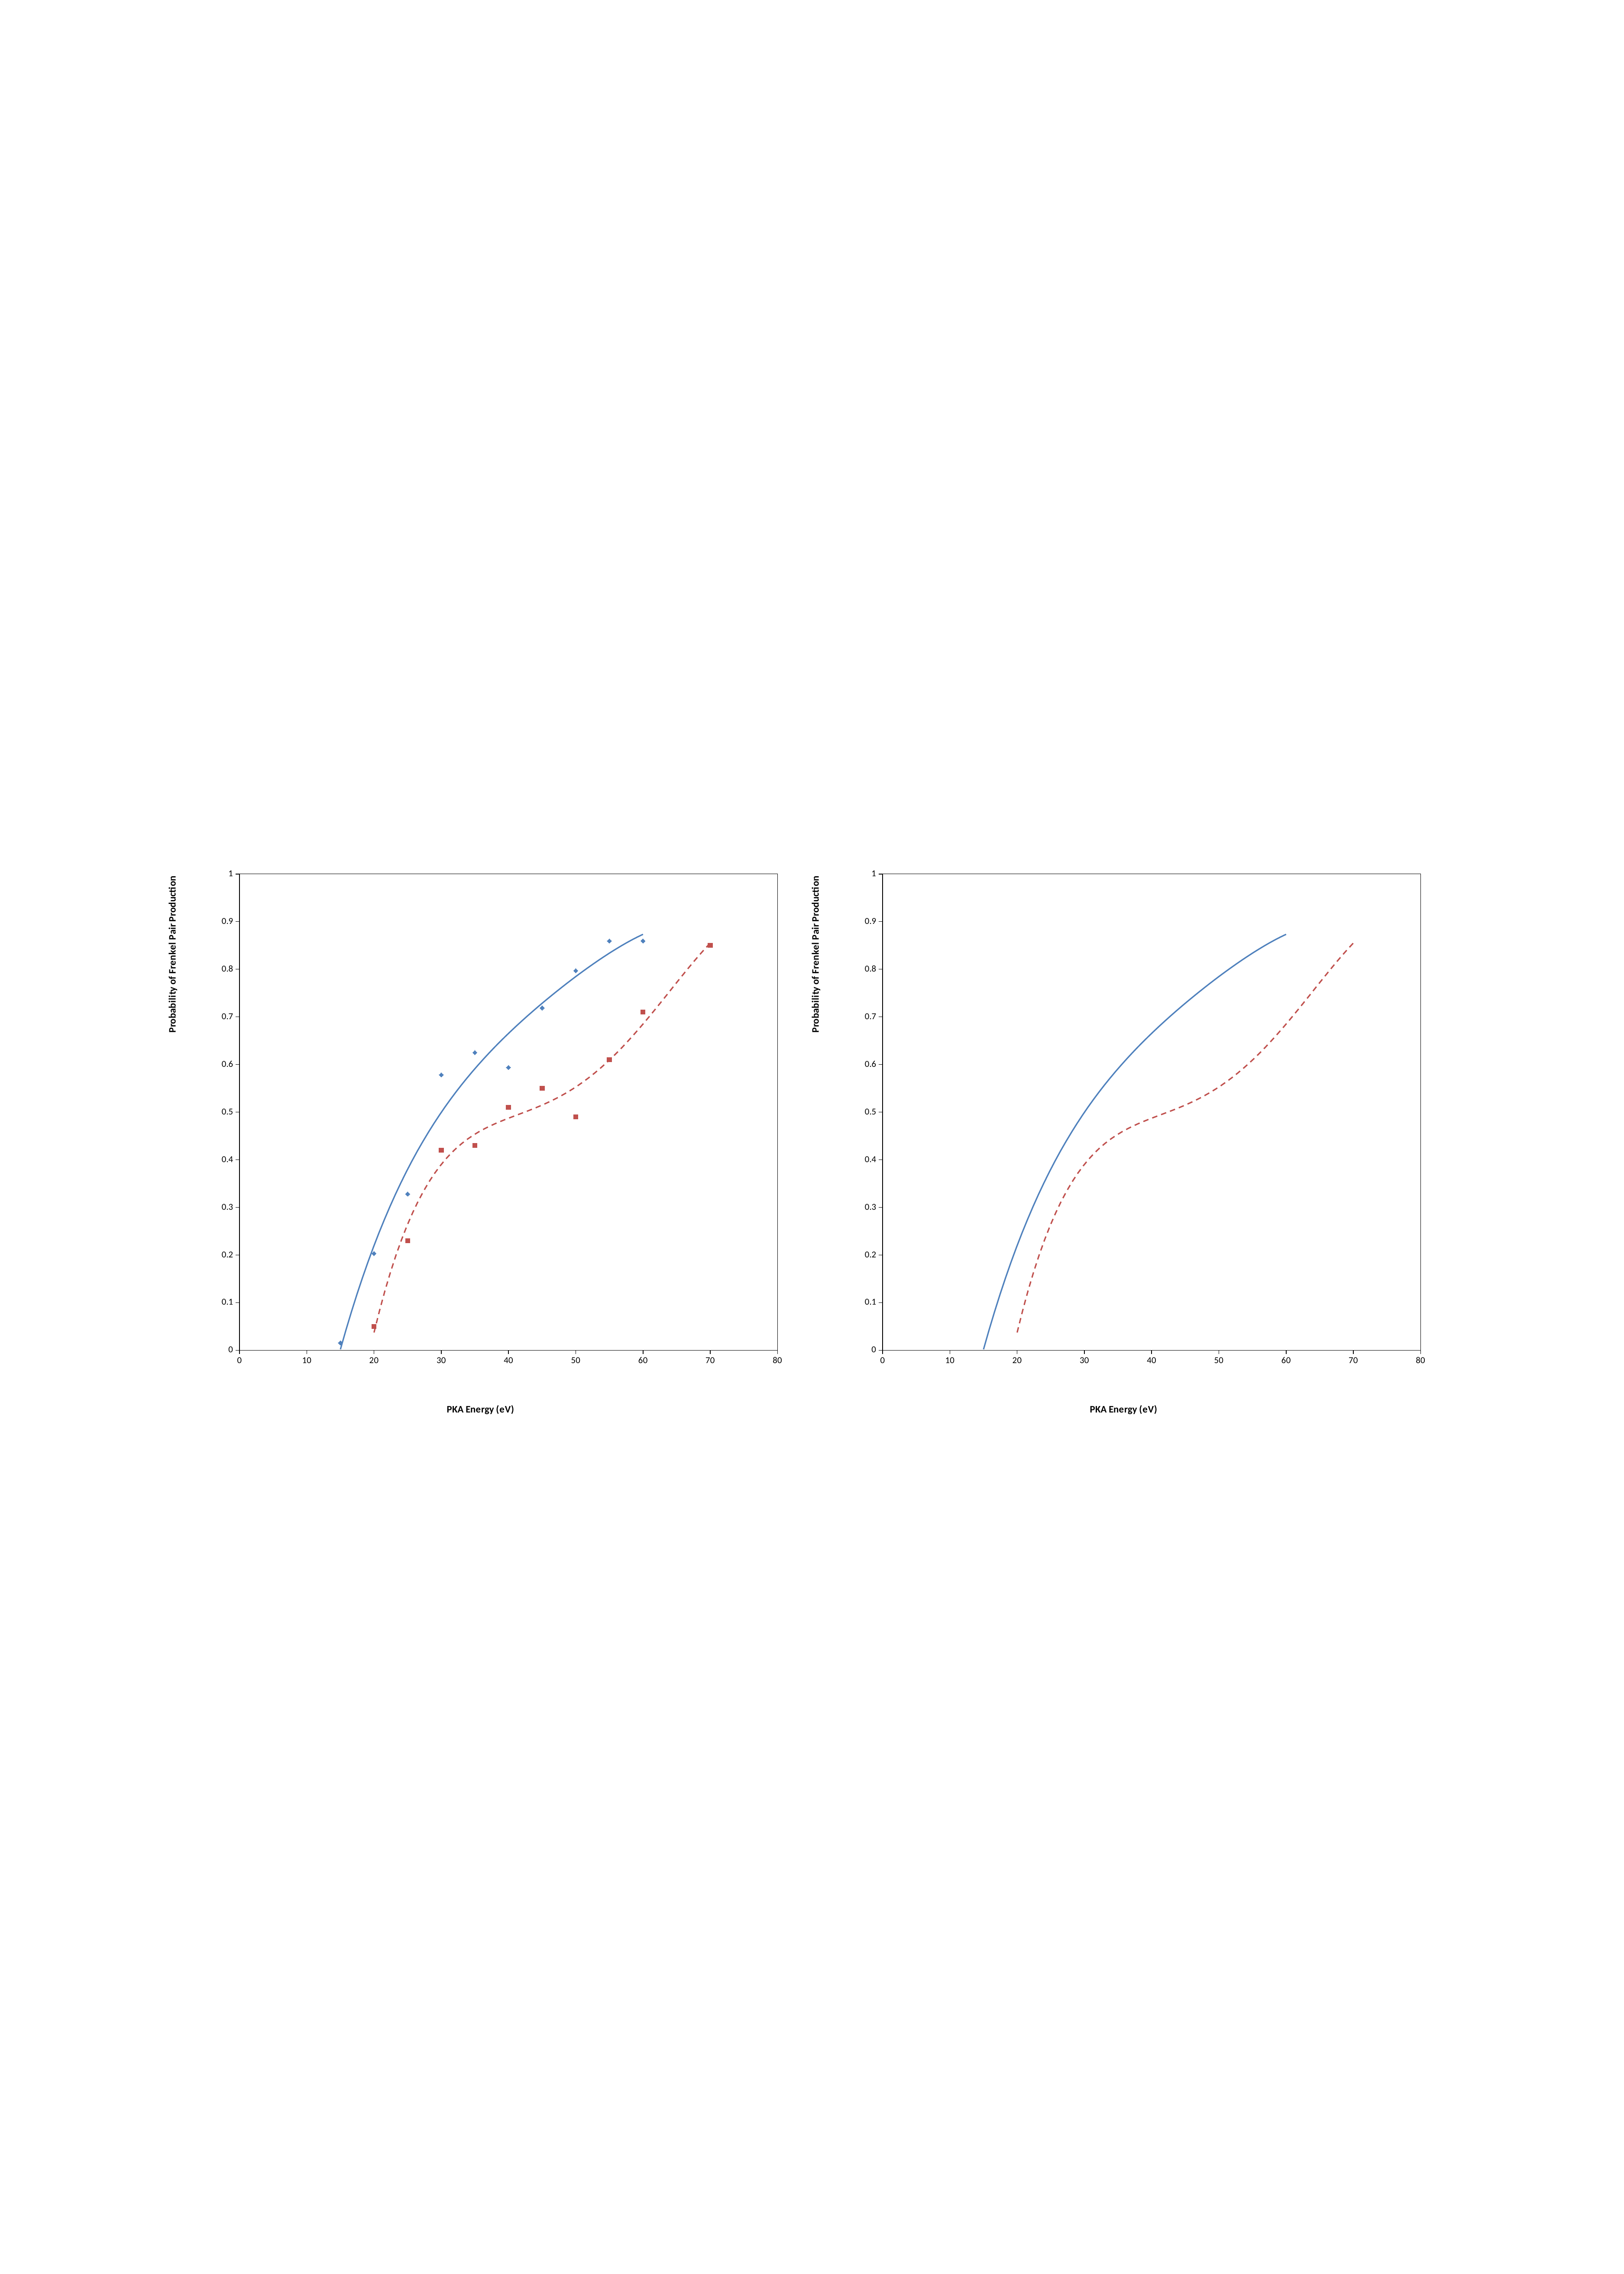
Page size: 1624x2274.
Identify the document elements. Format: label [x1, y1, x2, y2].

chart [162, 830, 1462, 1445]
